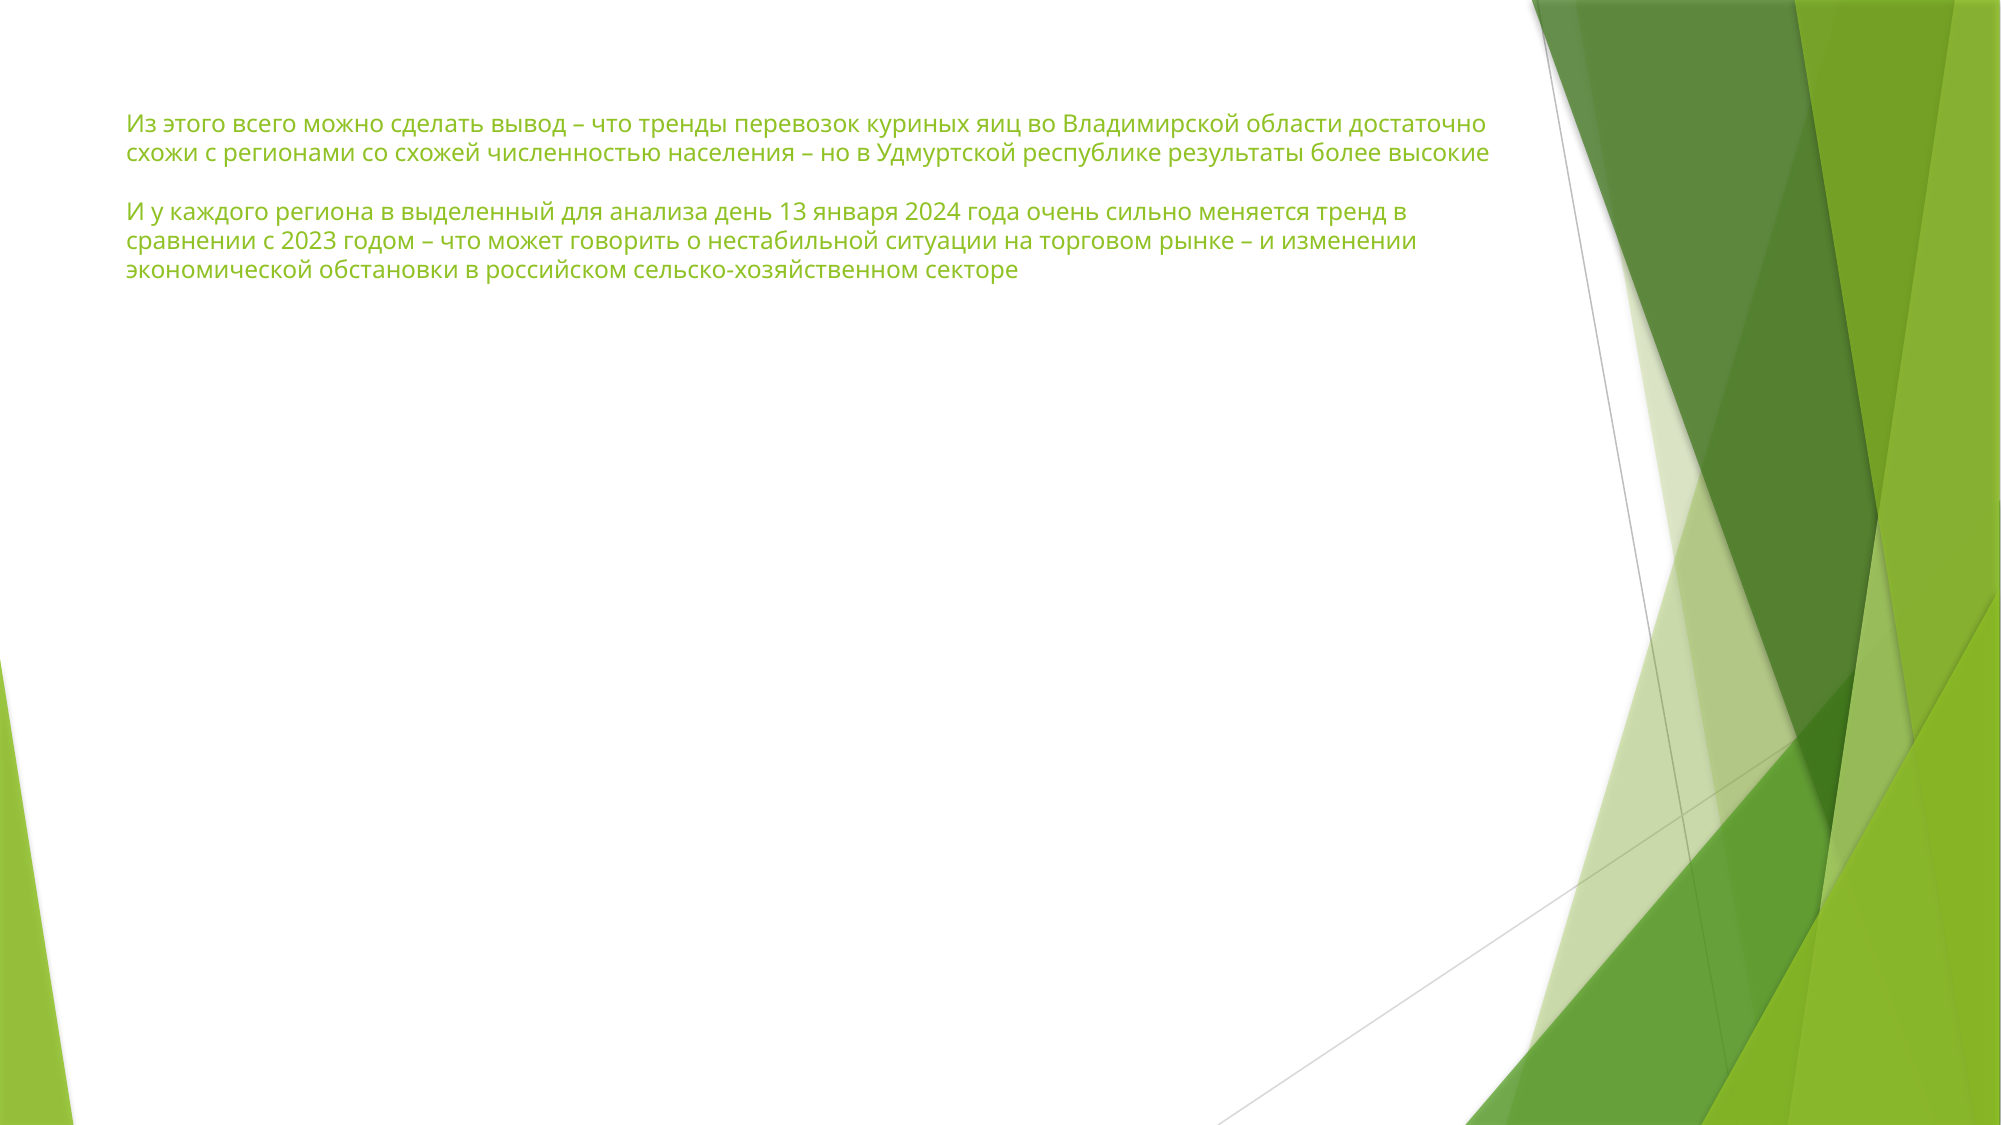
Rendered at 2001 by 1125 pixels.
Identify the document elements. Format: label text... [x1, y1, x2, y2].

title Из этого всего можно сделать вывод – что тренды перевозок куриных яиц во Владимирской области достаточно схожи с регионами со схожей численностью населения – но в Удмуртской республике результаты более высокие И у каждого региона в выделенный для анализа день 13 января 2024 года очень сильно меняется тренд в сравнении с 2023 годом – что может говорить о нестабильной ситуации на торговом рынке – и изменении экономической обстановки в российском сельско-хозяйственном секторе [111, 99, 1522, 317]
